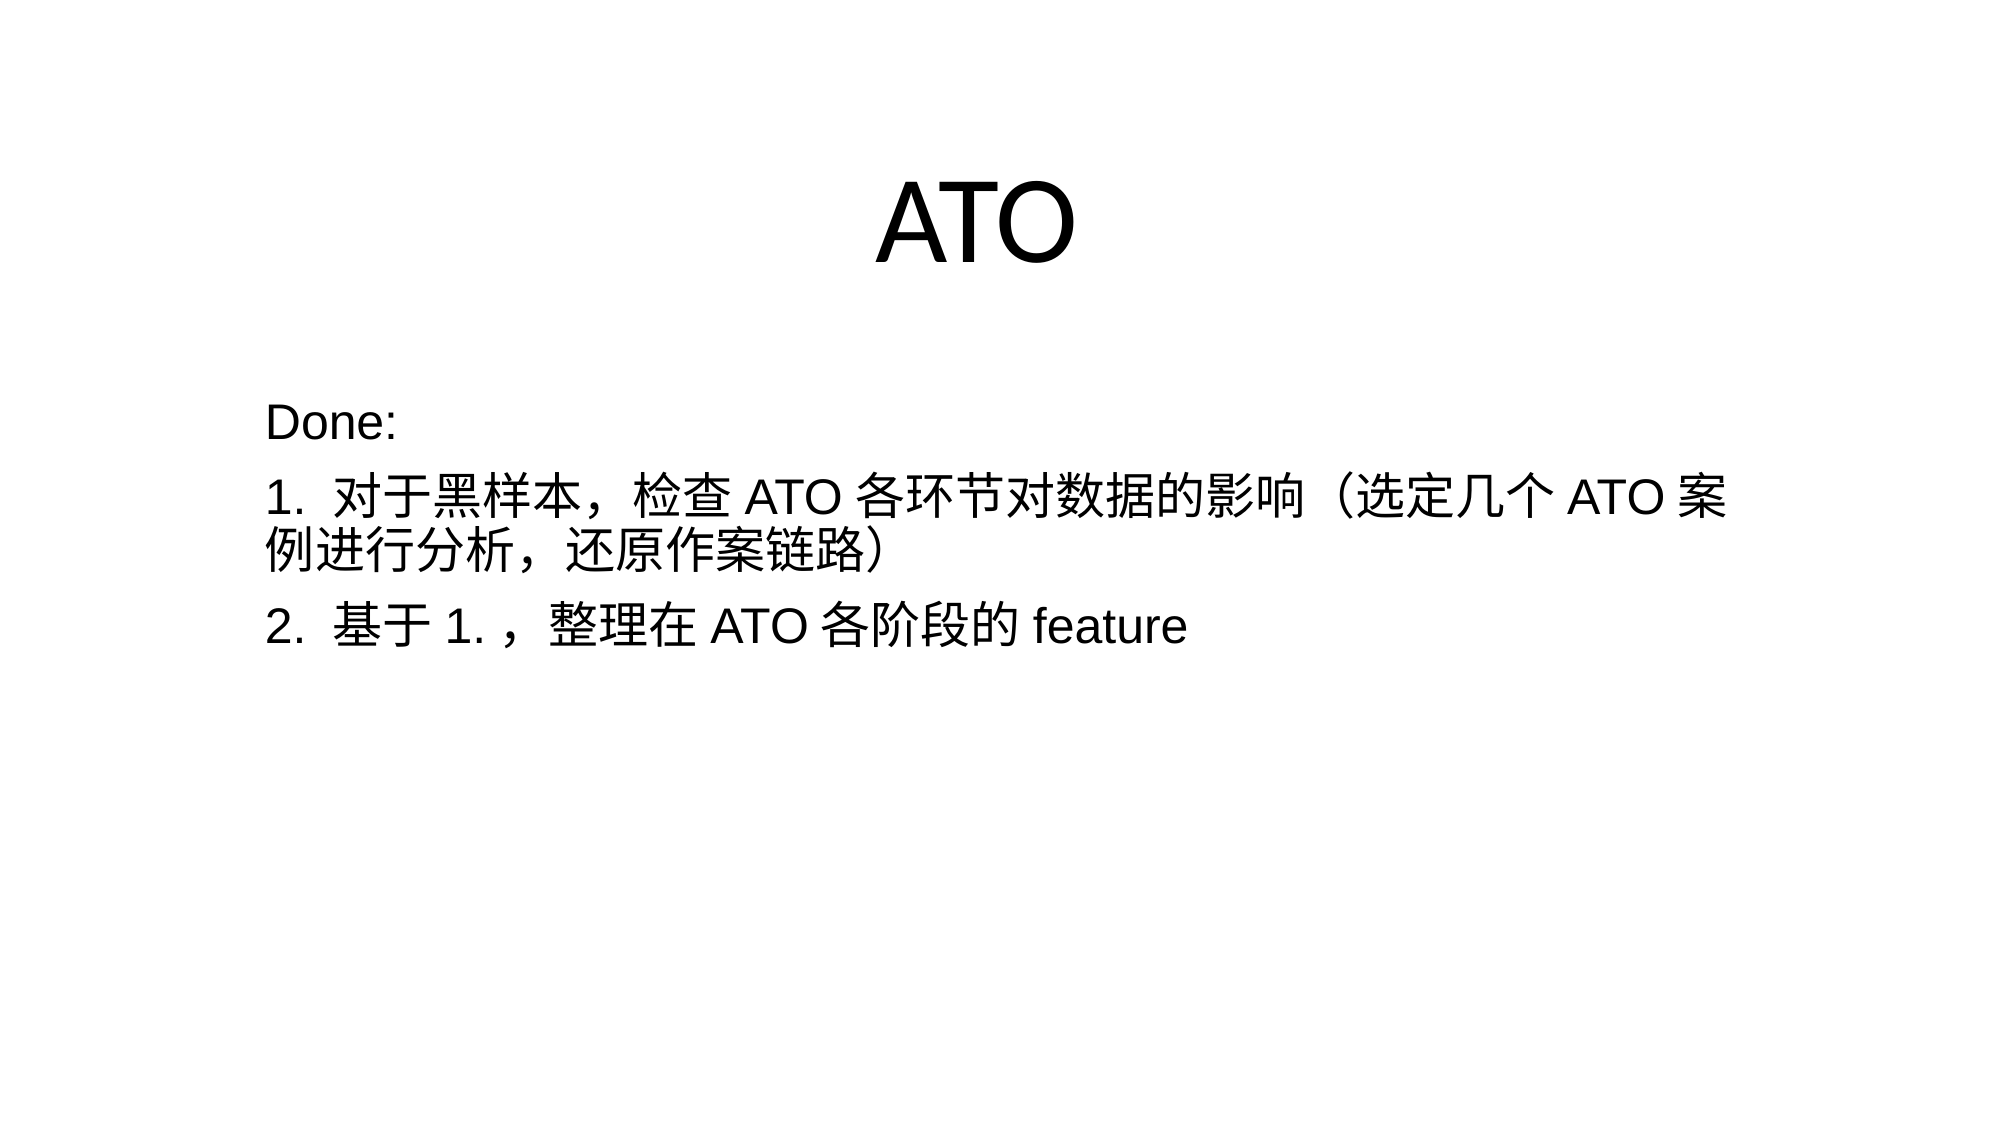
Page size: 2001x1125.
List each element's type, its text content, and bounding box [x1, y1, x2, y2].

subtitle Done: 1. 对于黑样本，检查ATO各环节对数据的影响（选定几个ATO案例进行分析，还原作案链路） 2. 基于1.，整理在ATO各阶段的feature [249, 388, 1750, 880]
title ATO [659, 84, 1295, 297]
